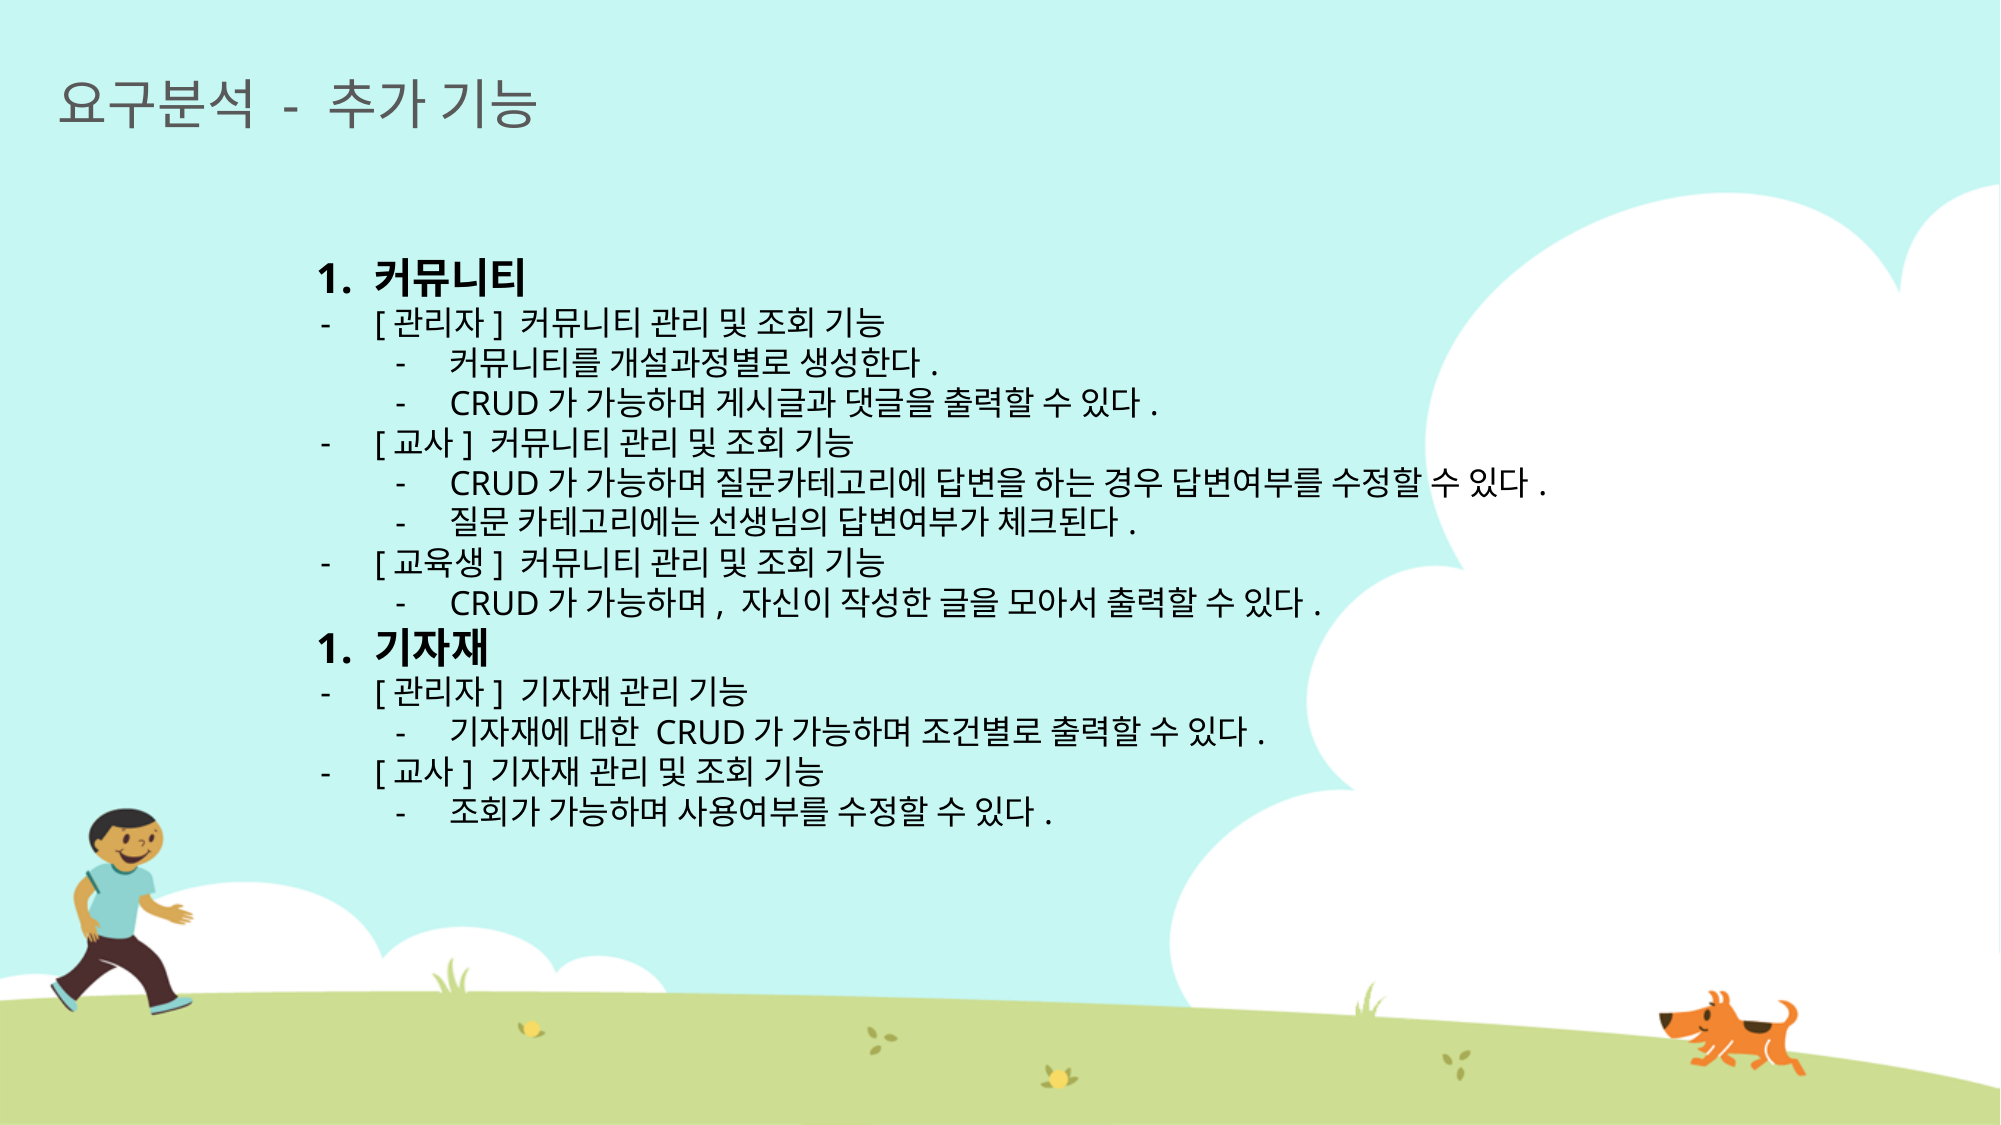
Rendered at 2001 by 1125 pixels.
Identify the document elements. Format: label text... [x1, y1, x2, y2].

picture [0, 0, 2001, 1125]
text_box 커뮤니티 [관리자] 커뮤니티 관리 및 조회 기능 커뮤니티를 개설과정별로 생성한다. CRUD가 가능하며 게시글과 댓글을 출력할 수 있다. [교사] 커뮤니티 관리 및 조회 기능 CRUD가 가능하며 질문카테고리에 답변을 하는 경우 답변여부를 수정할 수 있다. 질문 카테고리에는 선생님의 답변여부가 체크된다. [교육생] 커뮤니티 관리 및 조회 기능 CRUD가 가능하며, 자신이 작성한 글을 모아서 출력할 수 있다. 기자재 [관리자] 기자재 관리 기능 기자재에 대한 CRUD가 가능하며 조건별로 출력할 수 있다. [교사] 기자재 관리 및 조회 기능 조회가 가능하며 사용여부를 수정할 수 있다. [284, 202, 1658, 882]
title 요구분석 - 추가 기능 [42, 28, 651, 144]
